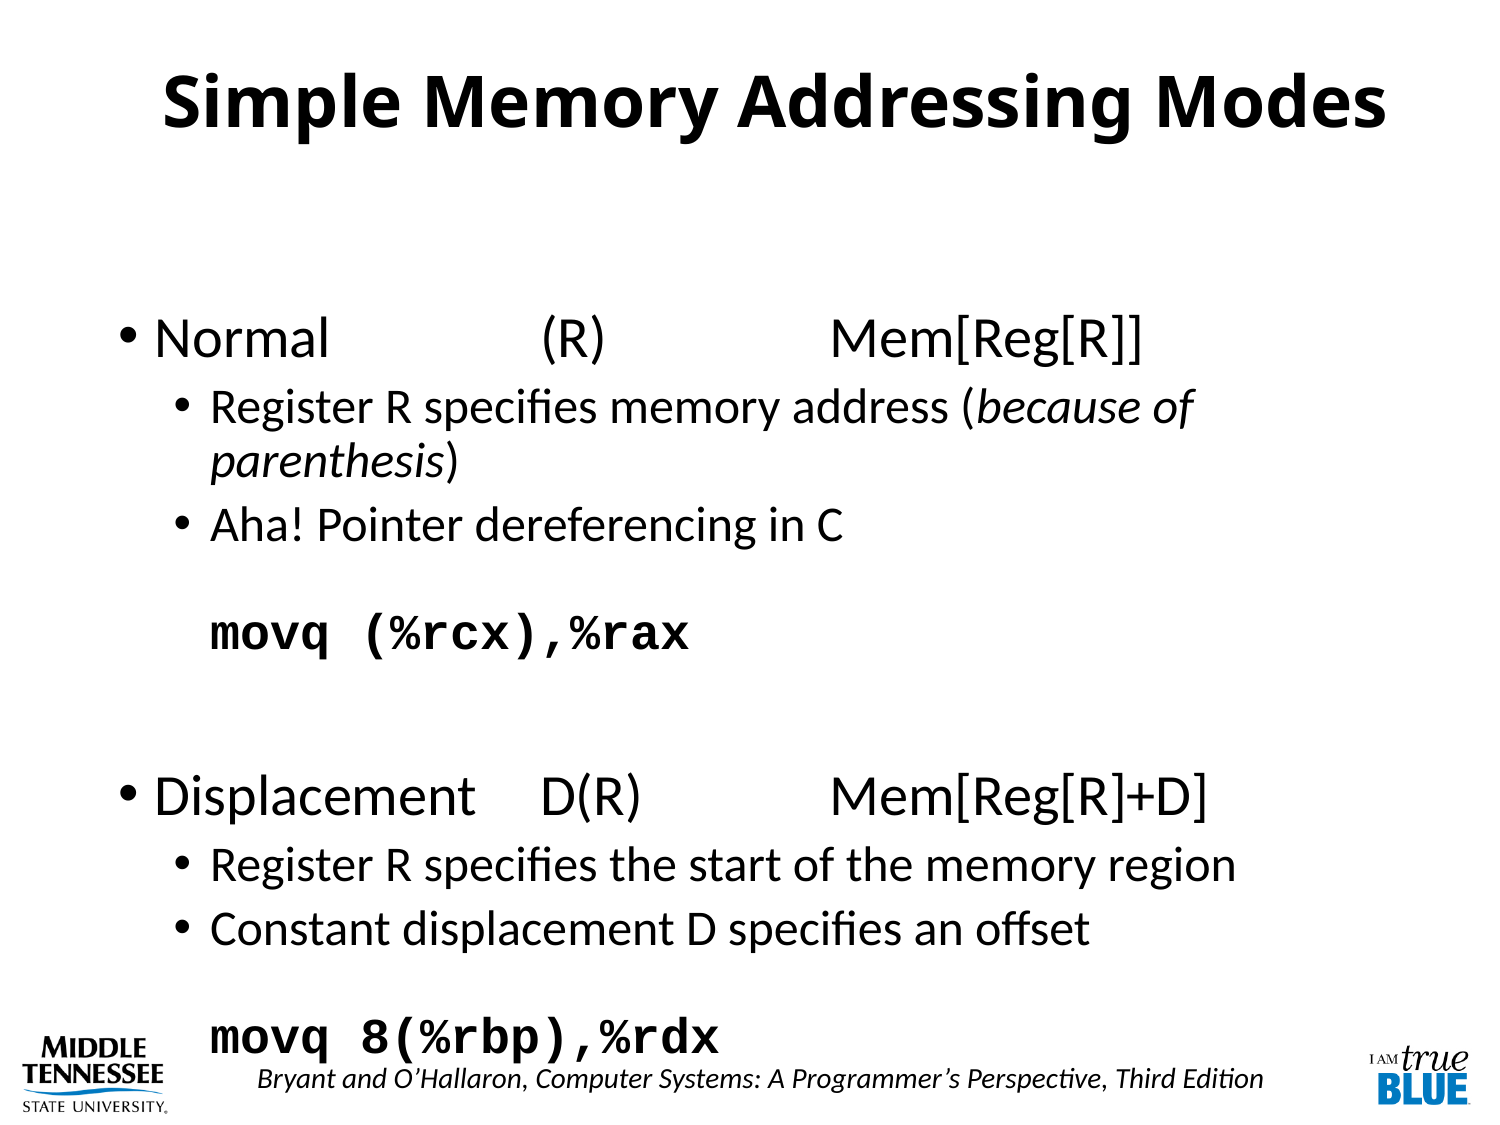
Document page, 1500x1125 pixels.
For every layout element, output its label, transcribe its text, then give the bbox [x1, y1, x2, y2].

picture [8, 1027, 174, 1122]
list Normal (R) Mem[Reg[R]] Register R specifies memory address (because of parenthesis) Aha! Pointer dereferencing in C movq (%rcx),%rax Displacement D(R) Mem[Reg[R]+D] Register R specifies the start of the memory region Constant displacement D specifies an offset movq 8(%rbp),%rdx [103, 299, 1397, 1014]
title Simple Memory Addressing Modes [69, 57, 1482, 152]
picture [1360, 1034, 1485, 1115]
